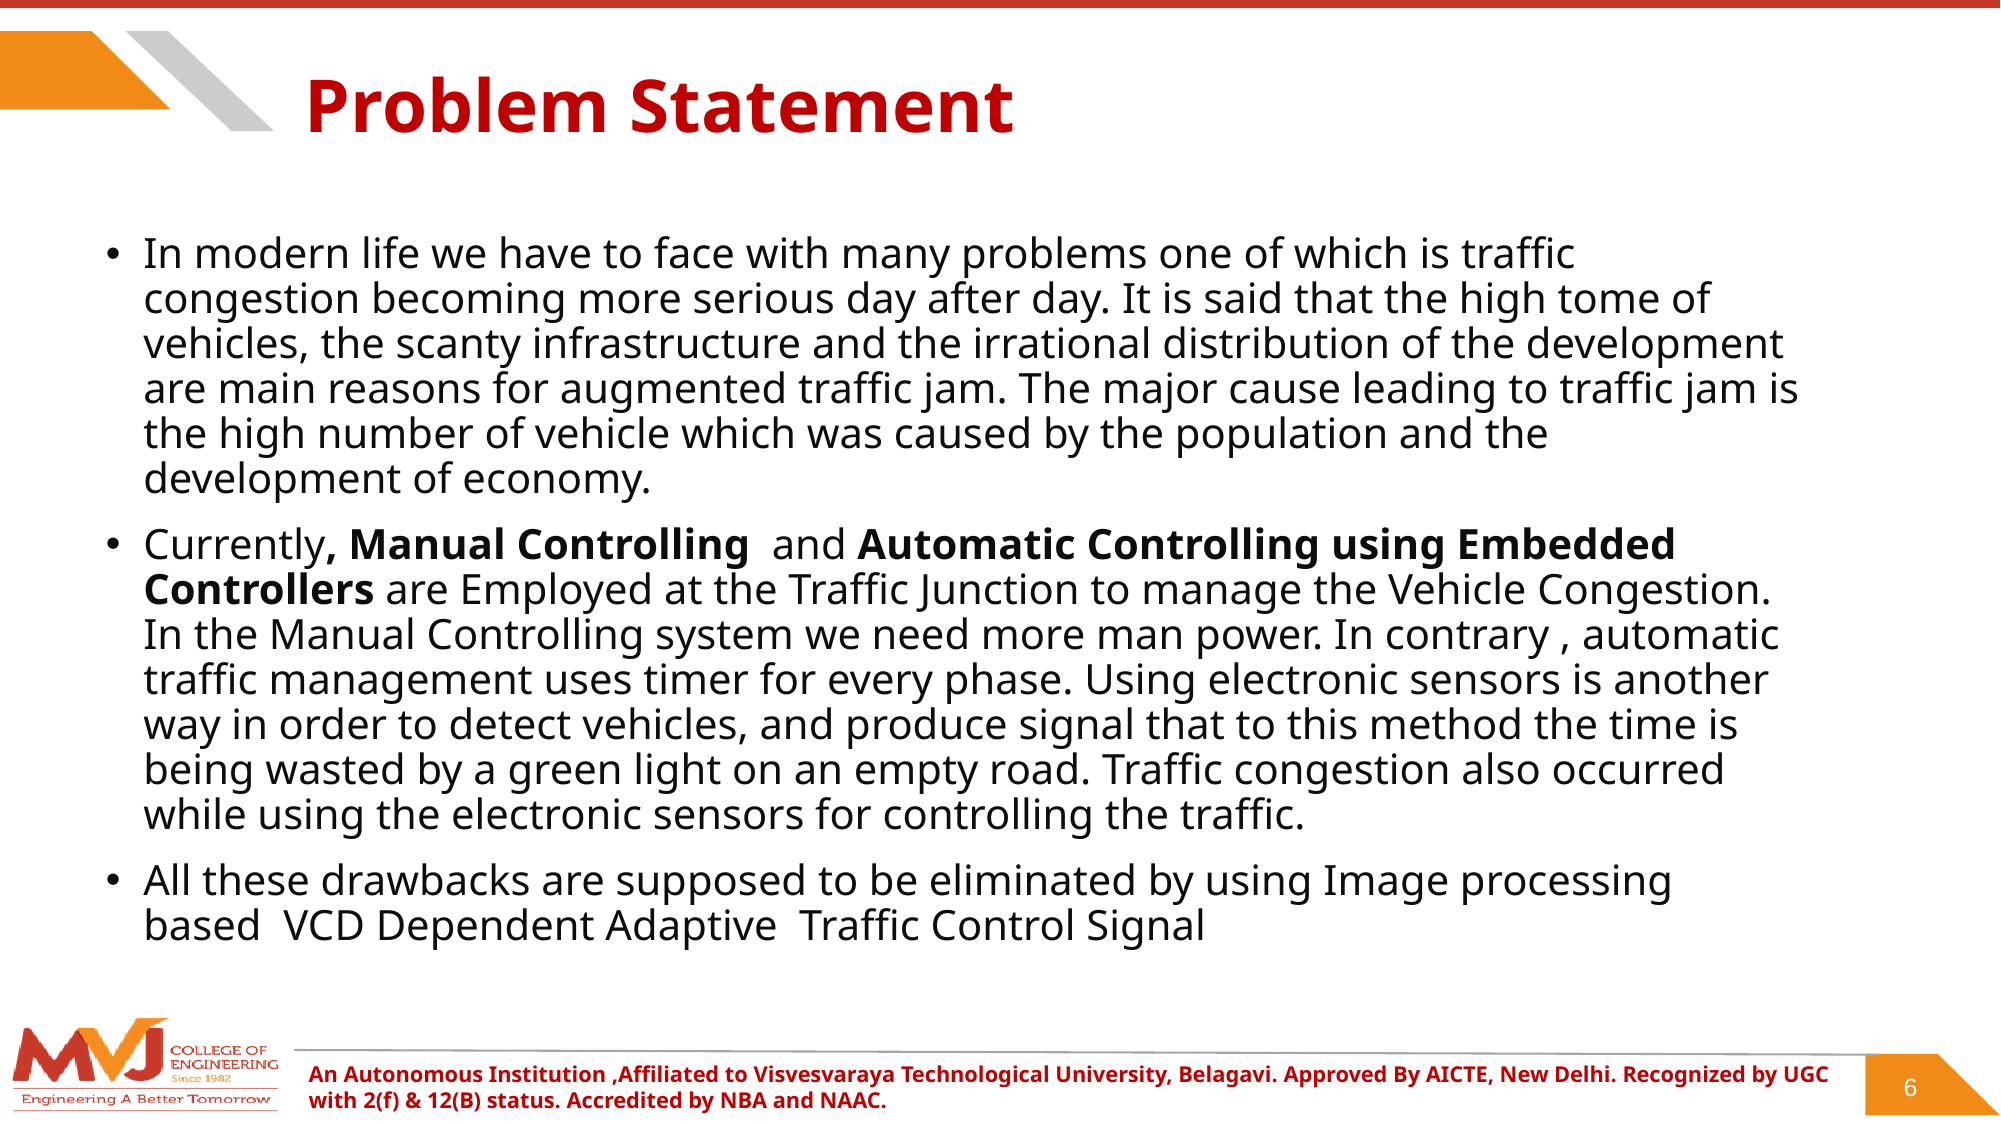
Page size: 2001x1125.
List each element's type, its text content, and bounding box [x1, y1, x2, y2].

picture [0, 1000, 290, 1117]
title Problem Statement [289, 0, 2000, 218]
slide_number 6 [1482, 1056, 1933, 1117]
list In modern life we have to face with many problems one of which is traffic congestion becoming more serious day after day. It is said that the high tome of vehicles, the scanty infrastructure and the irrational distribution of the development are main reasons for augmented traffic jam. The major cause leading to traffic jam is the high number of vehicle which was caused by the population and the development of economy. Currently, Manual Controlling and Automatic Controlling using Embedded Controllers are Employed at the Traffic Junction to manage the Vehicle Congestion. In the Manual Controlling system we need more man power. In contrary , automatic traffic management uses timer for every phase. Using electronic sensors is another way in order to detect vehicles, and produce signal that to this method the time is being wasted by a green light on an empty road. Traffic congestion also occurred while using the electronic sensors for controlling the traffic. All these drawbacks are supposed to be eliminated by using Image processing based VCD Dependent Adaptive Traffic Control Signal [90, 225, 1816, 940]
